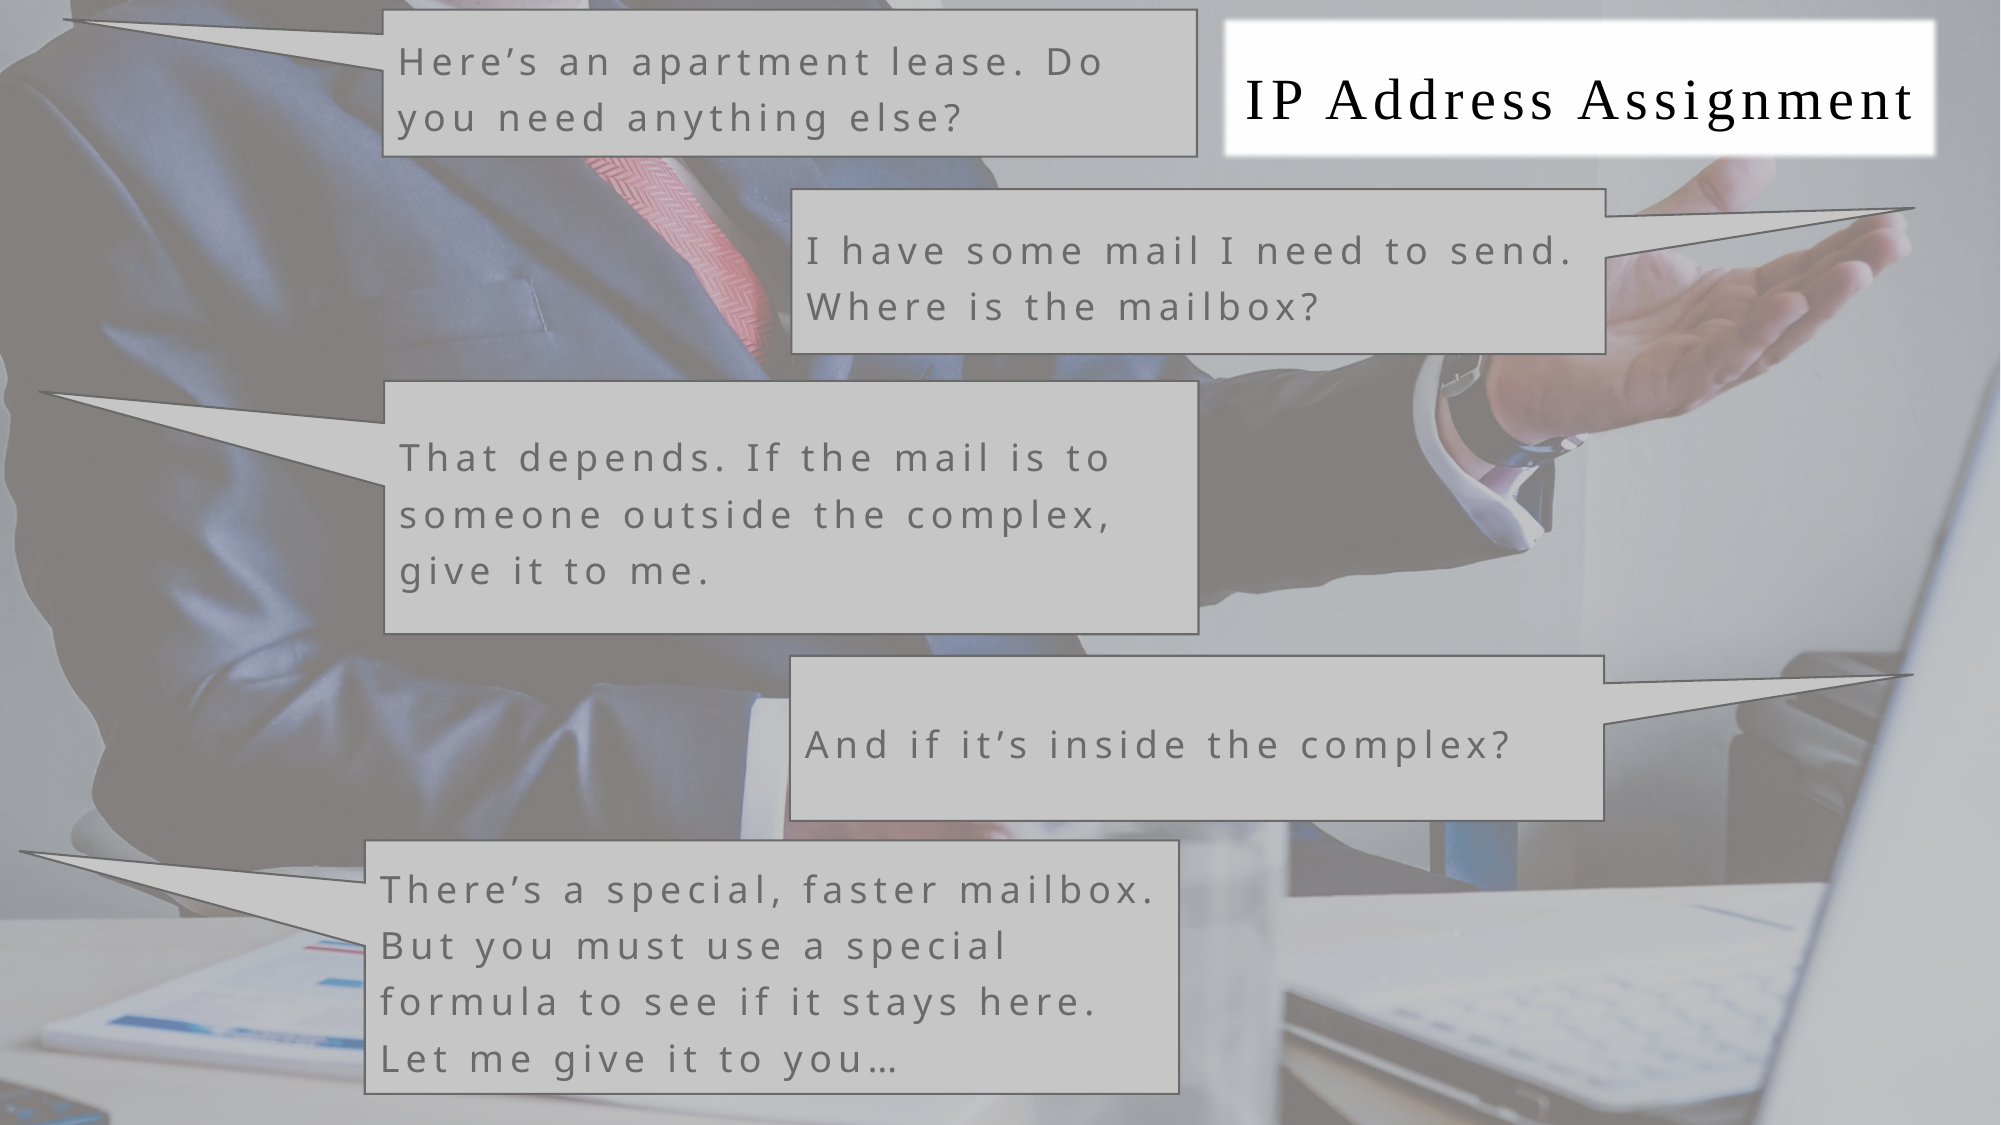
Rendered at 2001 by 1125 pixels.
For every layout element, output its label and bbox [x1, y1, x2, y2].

list [0, 0, 2000, 1125]
